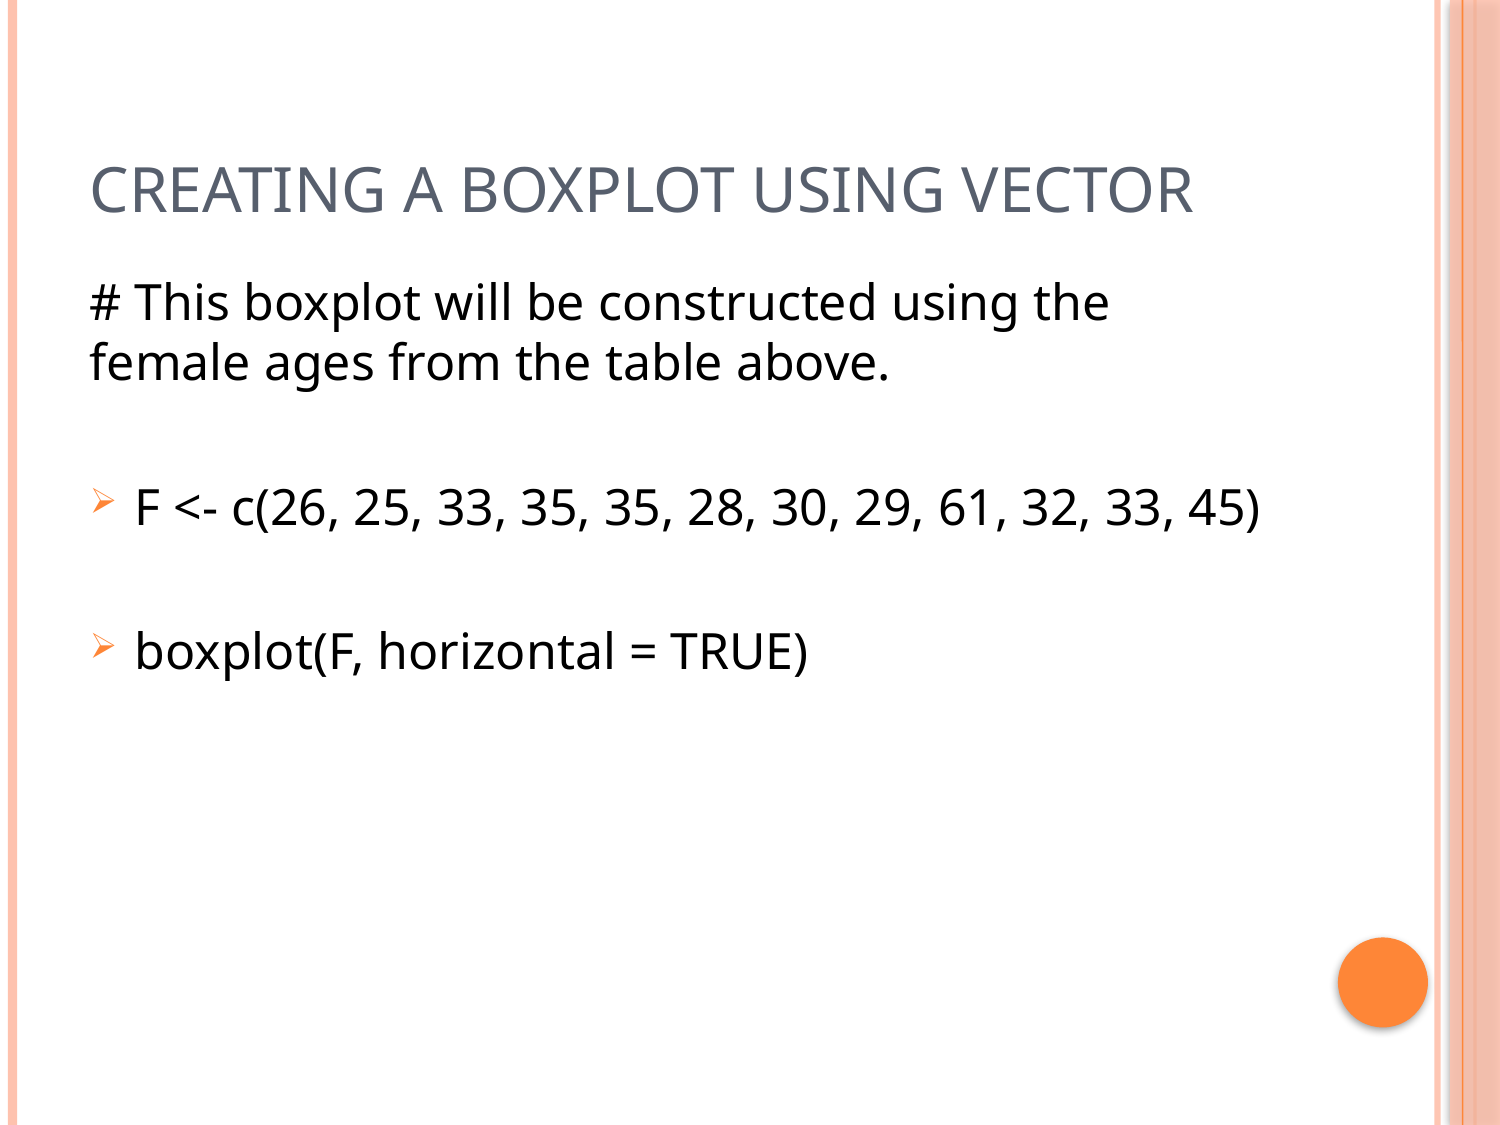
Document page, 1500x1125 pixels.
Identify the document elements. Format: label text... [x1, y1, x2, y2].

title Creating a boxplot using vector [75, 45, 1300, 233]
list # This boxplot will be constructed using the female ages from the table above. F <- c(26, 25, 33, 35, 35, 28, 30, 29, 61, 32, 33, 45) boxplot(F, horizontal = TRUE) [75, 262, 1300, 1062]
